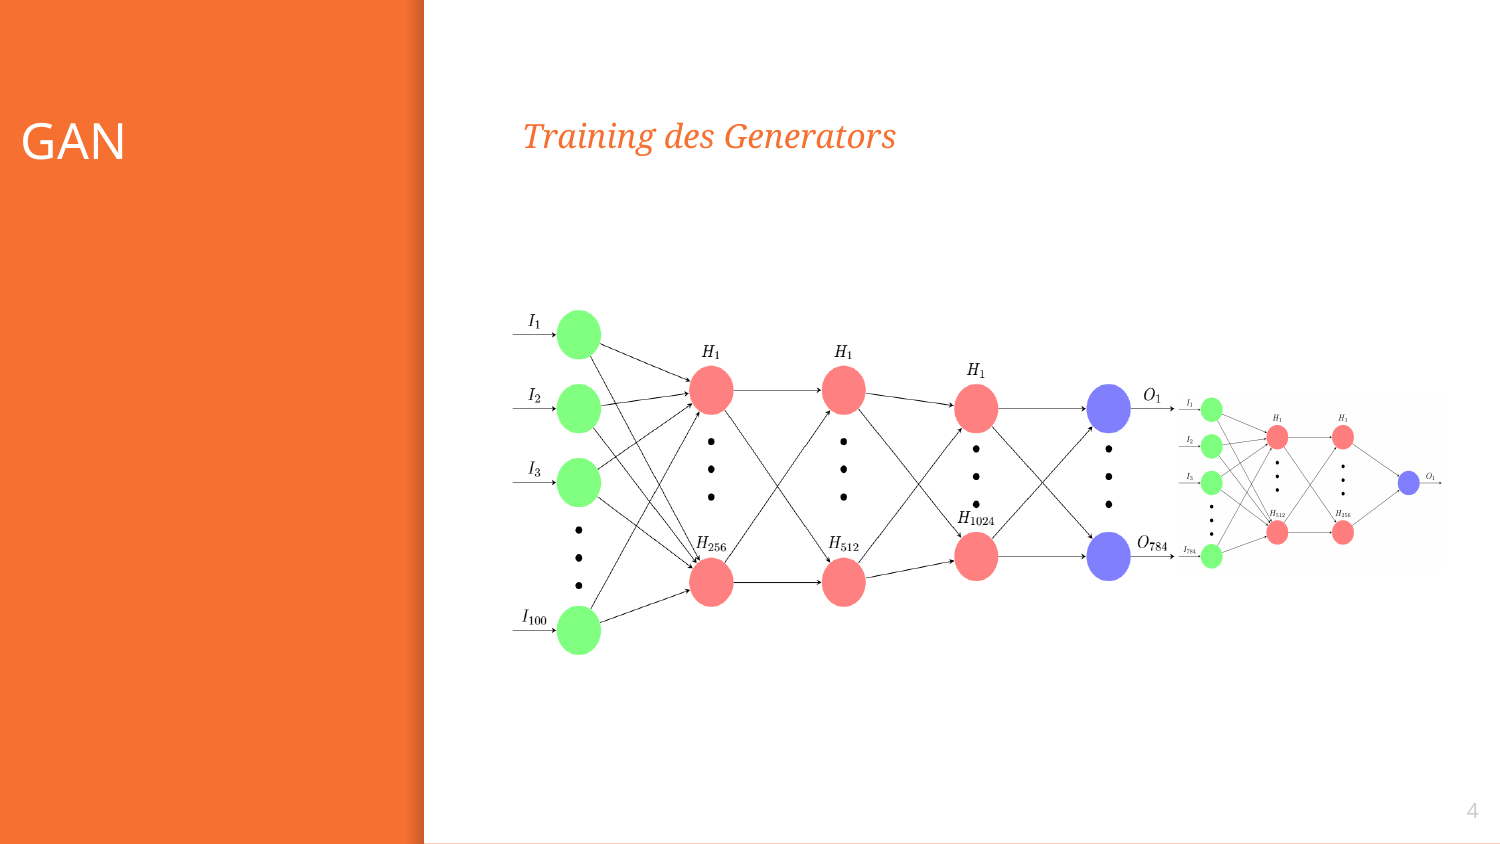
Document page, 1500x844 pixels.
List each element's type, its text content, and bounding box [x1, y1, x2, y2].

slide_number 4 [1403, 779, 1494, 844]
title GAN [5, 94, 409, 748]
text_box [506, 305, 1443, 657]
list Training des Generators [506, 94, 1425, 293]
